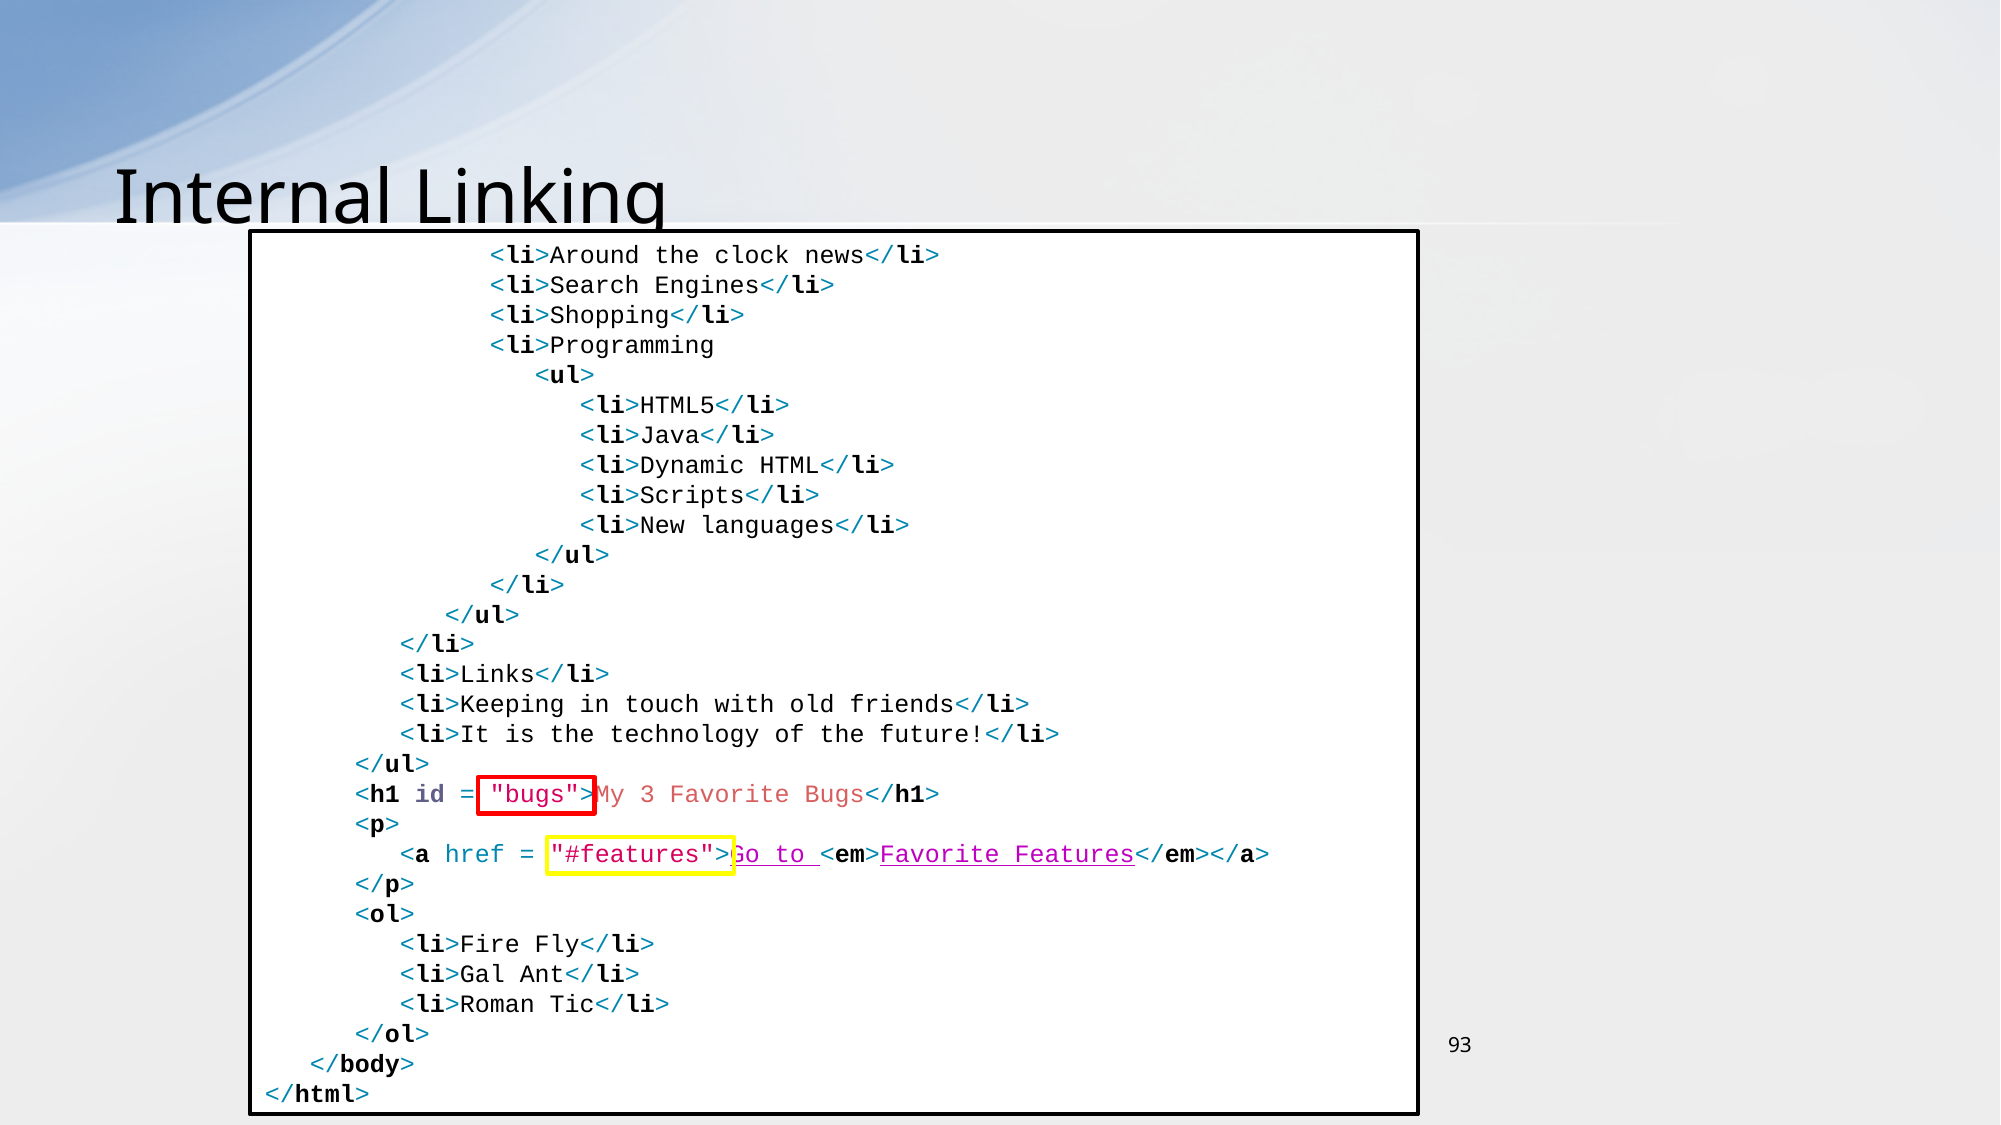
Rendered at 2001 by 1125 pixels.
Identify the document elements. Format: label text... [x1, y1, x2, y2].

text_box [545, 835, 736, 876]
text_box <li>Around the clock news</li> <li>Search Engines</li> <li>Shopping</li> <li>Programming <ul> <li>HTML5</li> <li>Java</li> <li>Dynamic HTML</li> <li>Scripts</li> <li>New languages</li> </ul> </li> </ul> </li> <li>Links</li> <li>Keeping in touch with old friends</li> <li>It is the technology of the future!</li> </ul> <h1 id = "bugs">My 3 Favorite Bugs</h1> <p> <a href = "#features">Go to <em>Favorite Features</em></a> </p> <ol> <li>Fire Fly</li> <li>Gal Ant</li> <li>Roman Tic</li> </ol> </body> </html> [248, 229, 1420, 1116]
title Internal Linking [99, 58, 1900, 247]
slide_number 93 [1433, 1024, 1900, 1103]
picture [0, 0, 2000, 1125]
text_box [476, 775, 597, 816]
